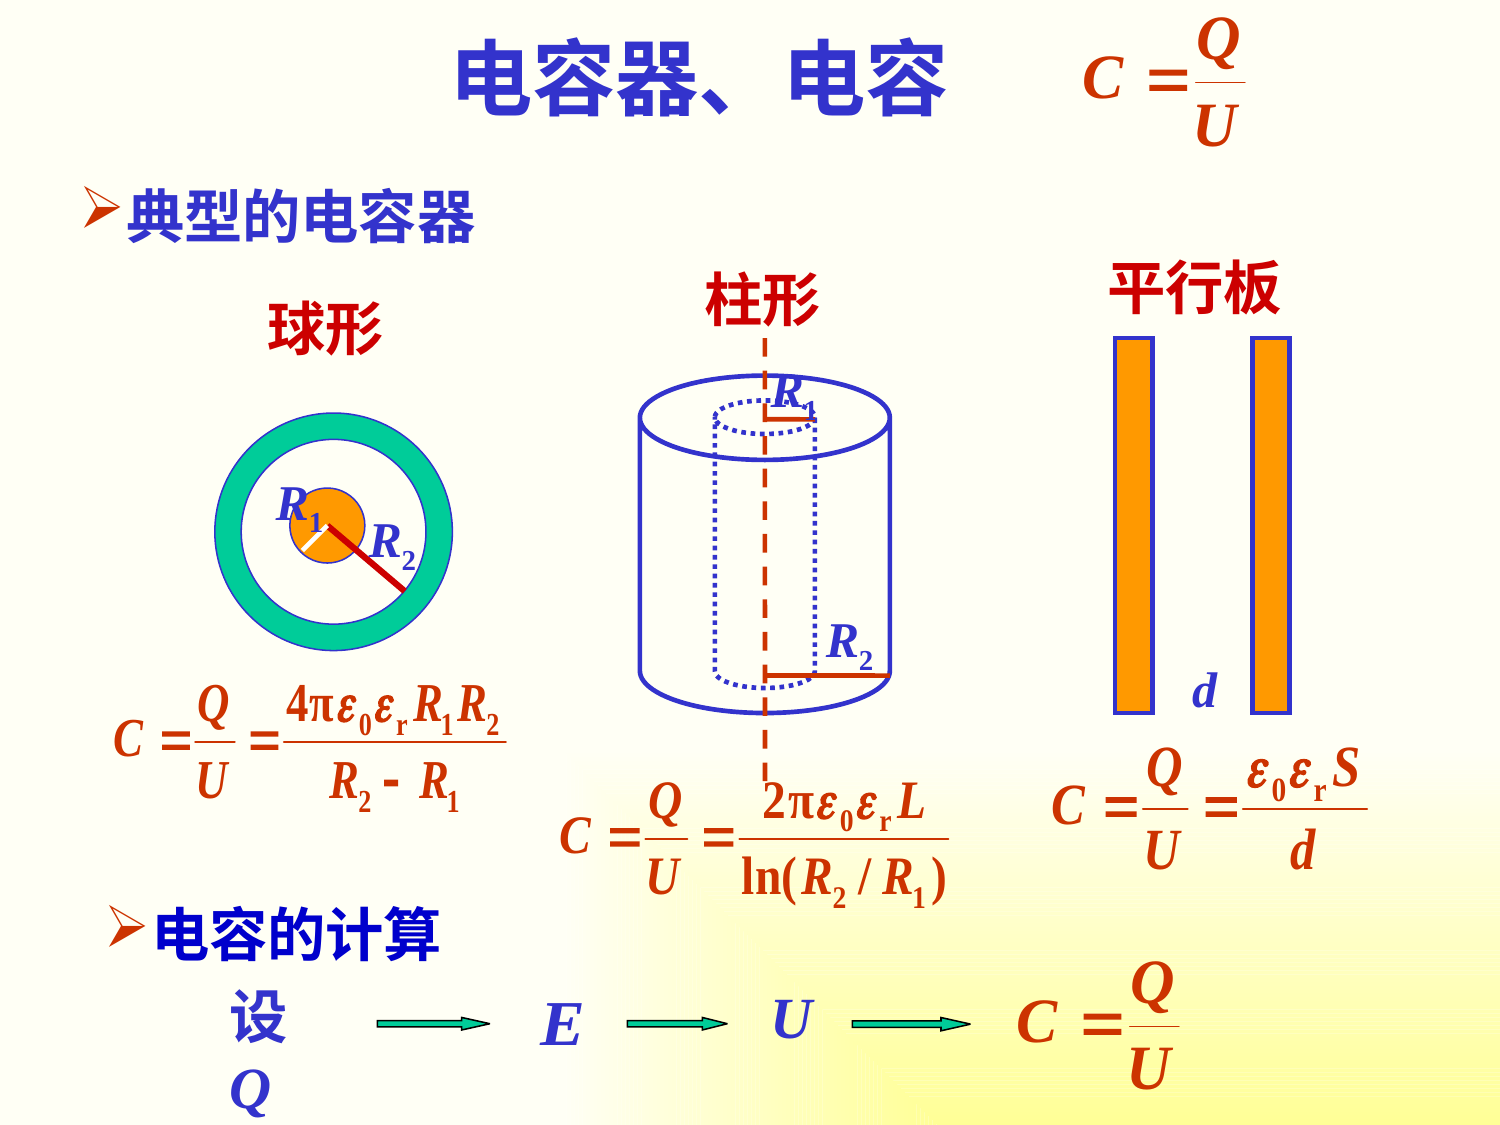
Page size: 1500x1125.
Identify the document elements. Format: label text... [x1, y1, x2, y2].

text_box U [755, 973, 827, 1058]
text_box [852, 1017, 971, 1031]
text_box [214, 412, 453, 651]
text_box 电容的计算 [89, 890, 603, 976]
text_box 典型的电容器 [64, 172, 628, 258]
text_box [627, 1017, 728, 1030]
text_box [553, 763, 956, 919]
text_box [1114, 337, 1291, 725]
text_box 电容器、电容 [434, 19, 964, 134]
text_box 设Q [214, 976, 353, 1125]
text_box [1014, 947, 1184, 1095]
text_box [533, 985, 591, 1049]
text_box [377, 1017, 490, 1030]
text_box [639, 337, 891, 761]
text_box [108, 665, 514, 824]
text_box 平行板 [1092, 243, 1356, 329]
text_box 柱形 [689, 255, 865, 336]
text_box 球形 [252, 285, 428, 370]
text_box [1045, 727, 1377, 881]
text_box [1080, 3, 1250, 151]
